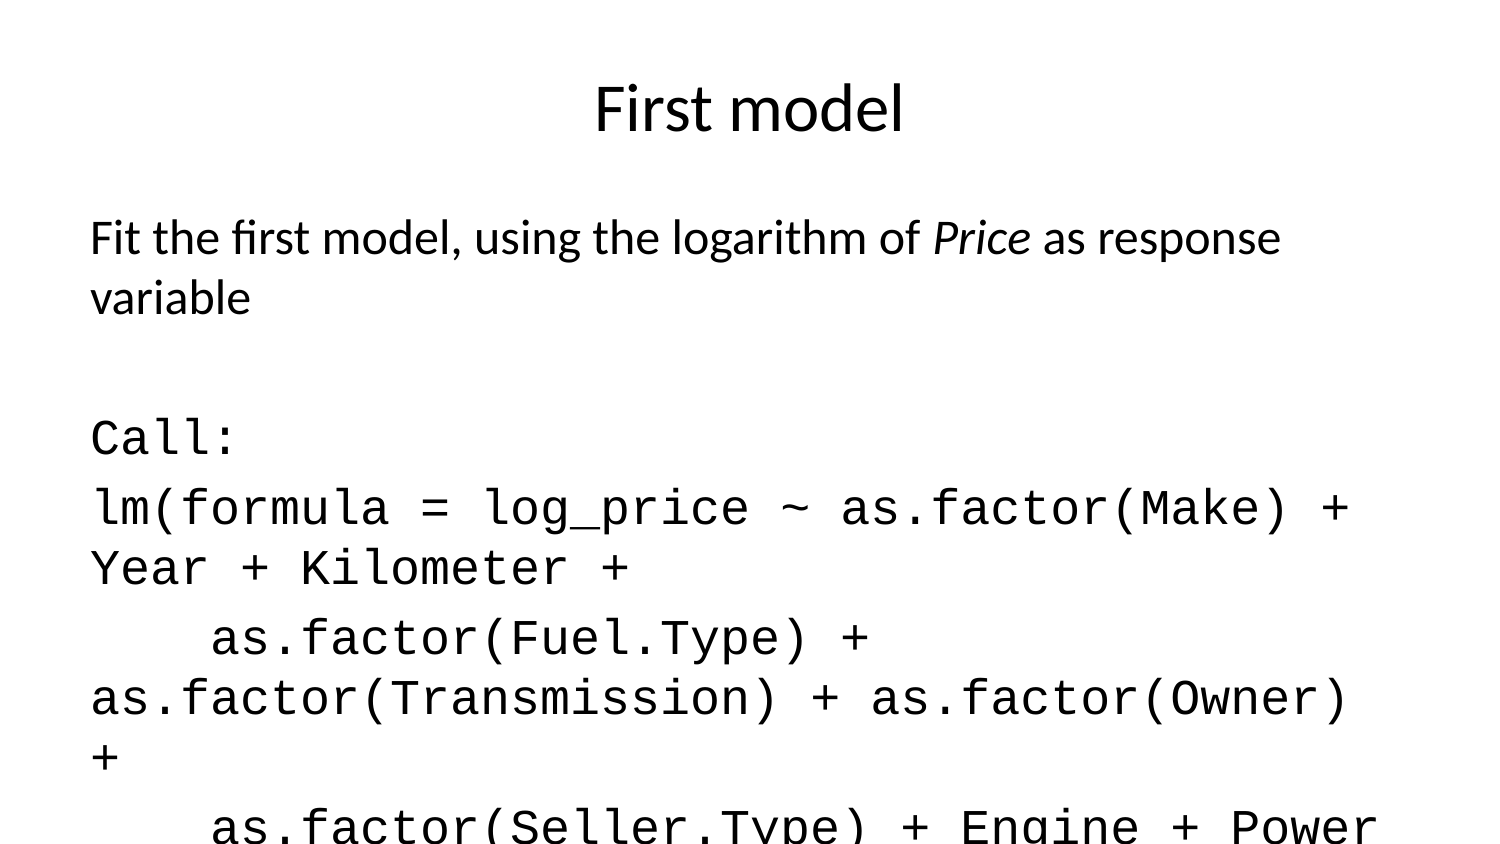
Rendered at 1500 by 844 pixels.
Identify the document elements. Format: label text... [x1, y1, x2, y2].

title First model [75, 33, 1425, 175]
list Fit the first model, using the logarithm of Price as response variable Call: lm(formula = log_price ~ as.factor(Make) + Year + Kilometer + as.factor(Fuel.Type) + as.factor(Transmission) + as.factor(Owner) + as.factor(Seller.Type) + Engine + Power + Torque + as.factor(Drivetrain) + Length + Width + Height + as.factor(SeatingCapacity) + TankCapacity, data = train) Residuals: Min 1Q Median 3Q Max -1.09635 -0.10913 0.00898 0.11516 0.83722 Coefficients: Estimate Std. Error t value Pr(>|t|) (Intercept) -2.203e+02 4.606e+00 -47.835 < 2e-16 *** as.factor(Make)BMW 2.858e-02 3.483e-02 0.821 0.412010 as.factor(Make)Chevrolet -8.331e-01 8.901e-02 -9.360 < 2e-16 *** as.factor(Make)Datsun -9.769e-01 9.209e-02 -10.608 < 2e-16 *** as.factor(Make)Ferrari 7.107e-01 2.384e-01 2.981 0.002922 ** as.factor(Make)Fiat -7.862e-01 1.489e-01 -5.282 1.46e-07 *** as.factor(Make)Ford -5.410e-01 4.537e-02 -11.923 < 2e-16 *** as.factor(Make)Honda -5.531e-01 3.794e-02 -14.578 < 2e-16 *** as.factor(Make)Hyundai -5.061e-01 3.383e-02 -14.962 < 2e-16 *** as.factor(Make)Isuzu -5.261e-01 1.515e-01 -3.472 0.000531 *** as.factor(Make)Jaguar 2.727e-02 6.702e-02 0.407 0.684202 as.factor(Make)Jeep -4.070e-01 5.917e-02 -6.878 8.78e-12 *** as.factor(Make)Kia -4.647e-01 6.022e-02 -7.717 2.12e-14 *** as.factor(Make)Lamborghini 8.469e-01 2.359e-01 3.591 0.000340 *** as.factor(Make)Land Rover 2.973e-01 5.037e-02 5.903 4.37e-09 *** as.factor(Make)Lexus 3.543e-01 9.968e-02 3.555 0.000390 *** as.factor(Make)Mahindra -6.954e-01 4.616e-02 -15.066 < 2e-16 *** as.factor(Make)Maruti Suzuki -5.425e-01 3.628e-02 -14.951 < 2e-16 *** as.factor(Make)Maserati 5.970e-01 2.077e-01 2.874 0.004107 ** as.factor(Make)Mercedes-Benz 1.044e-01 3.002e-02 3.478 0.000520 *** as.factor(Make)MG -5.916e-01 6.517e-02 -9.078 < 2e-16 *** as.factor(Make)MINI 5.137e-01 7.890e-02 6.511 1.01e-10 *** as.factor(Make)Mitsubishi -4.155e-01 1.241e-01 -3.348 0.000833 *** as.factor(Make)Nissan -6.769e-01 6.874e-02 -9.846 < 2e-16 *** as.factor(Make)Porsche 4.269e-01 7.468e-02 5.716 1.31e-08 *** as.factor(Make)Renault -7.944e-01 5.011e-02 -15.853 < 2e-16 *** as.factor(Make)Rolls-Royce 1.155e+00 1.749e-01 6.600 5.64e-11 *** as.factor(Make)Skoda -4.076e-01 4.556e-02 -8.946 < 2e-16 *** as.factor(Make)Ssangyong -9.319e-01 1.231e-01 -7.570 6.38e-14 *** as.factor(Make)Tata -7.281e-01 4.571e-02 -15.931 < 2e-16 *** as.factor(Make)Toyota -3.165e-01 4.047e-02 -7.820 9.73e-15 *** as.factor(Make)Volkswagen -4.430e-01 4.456e-02 -9.941 < 2e-16 *** as.factor(Make)Volvo 7.828e-02 6.187e-02 1.265 0.205944 Year 1.144e-01 2.299e-03 49.750 < 2e-16 *** Kilometer -1.261e-03 2.041e-04 -6.176 8.40e-10 *** as.factor(Fuel.Type)Other -7.666e-02 3.691e-02 -2.077 0.037964 * as.factor(Fuel.Type)Petrol -1.287e-01 2.355e-02 -5.465 5.40e-08 *** as.factor(Transmission)Manual -1.623e-01 1.511e-02 -10.740 < 2e-16 *** as.factor(Owner)Second -3.547e-02 1.457e-02 -2.435 0.015012 * as.factor(Owner)Third or more -1.853e-01 3.909e-02 -4.739 2.35e-06 *** as.factor(Owner)UnRegistered Car 9.841e-02 5.686e-02 1.731 0.083682 . as.factor(Seller.Type)Corporate 2.218e-01 1.257e-01 1.764 0.077892 . as.factor(Seller.Type)Individual 1.901e-01 1.212e-01 1.569 0.116844 Engine -4.685e-06 2.819e-05 -0.166 0.868038 Power 3.602e-03 3.942e-04 9.138 < 2e-16 *** Torque -1.794e-04 1.924e-04 -0.932 0.351389 as.factor(Drivetrain)FWD -5.796e-02 2.841e-02 -2.040 0.041496 * as.factor(Drivetrain)RWD -3.469e-02 2.405e-02 -1.443 0.149362 Length 4.347e-04 3.349e-05 12.983 < 2e-16 *** Width 5.189e-04 9.188e-05 5.647 1.94e-08 *** Height 4.335e-04 8.360e-05 5.185 2.45e-07 *** as.factor(SeatingCapacity)>5 2.578e-01 4.313e-02 5.978 2.80e-09 *** as.factor(SeatingCapacity)5 -2.559e-02 2.455e-02 -1.043 0.297323 TankCapacity 2.385e-03 8.782e-04 2.715 0.006696 ** --- Signif. codes: 0 '***' 0.001 '**' 0.01 '*' 0.05 '.' 0.1 ' ' 1 Residual standard error: 0.2052 on 1540 degrees of freedom Multiple R-squared: 0.957, Adjusted R-squared: 0.9555 F-statistic: 646.9 on 53 and 1540 DF, p-value: < 2.2e-16 [75, 196, 1425, 754]
